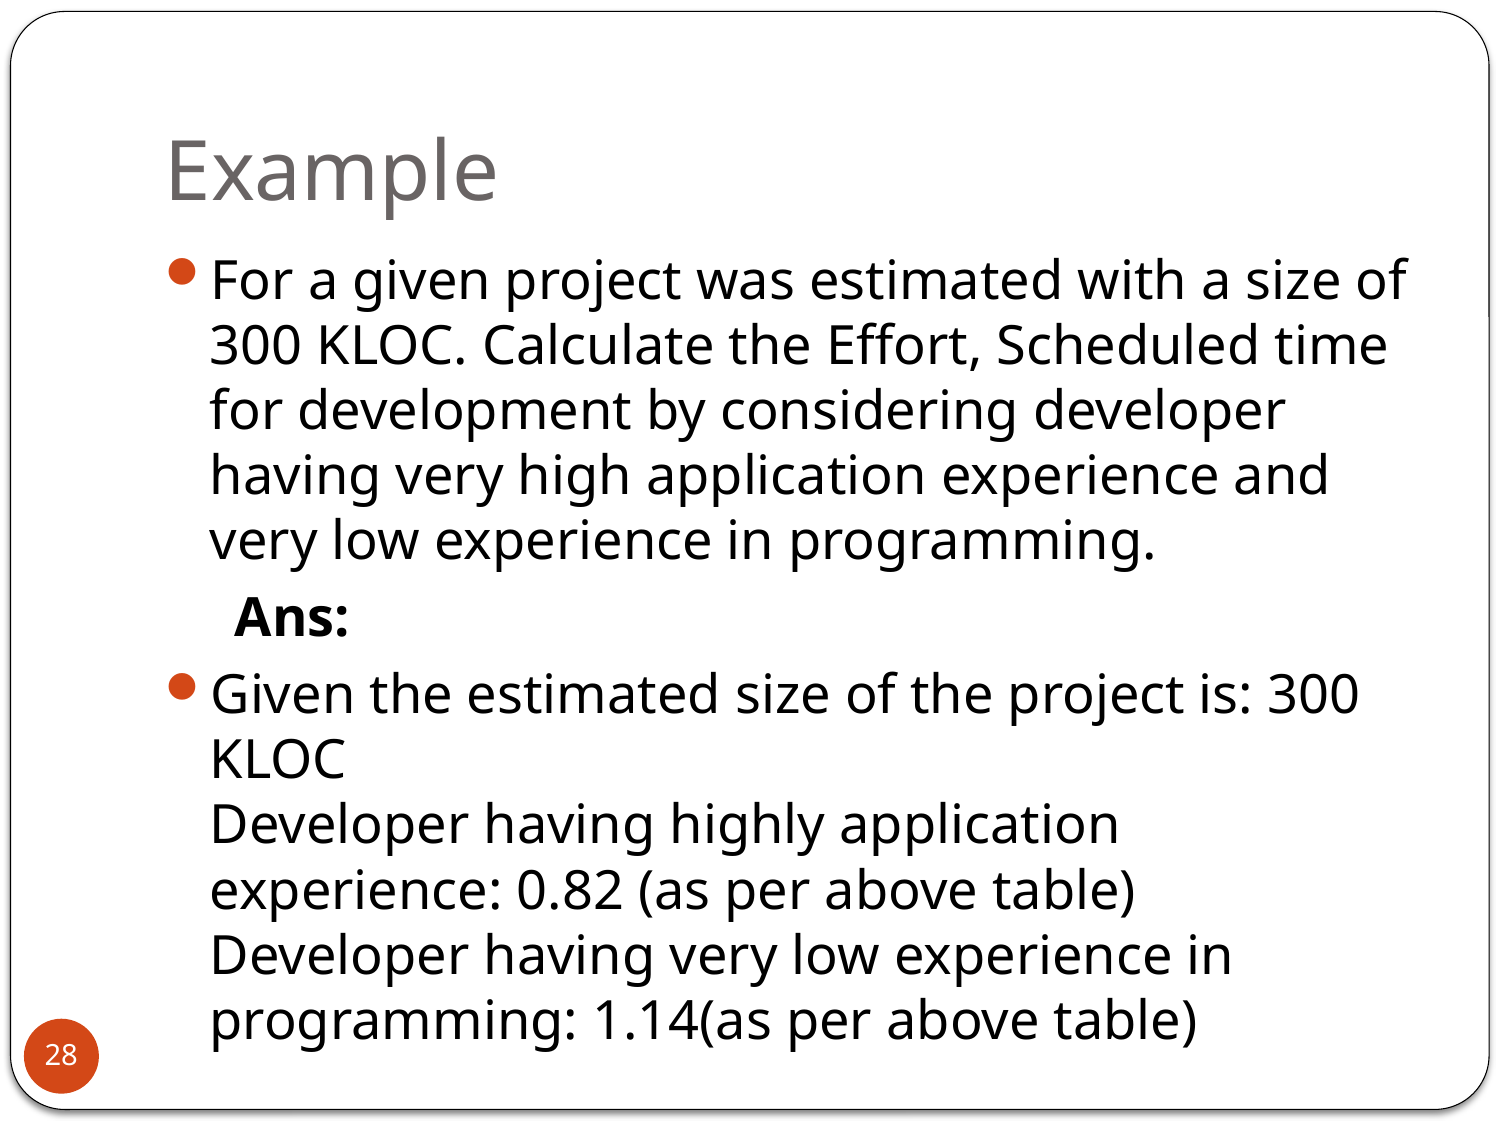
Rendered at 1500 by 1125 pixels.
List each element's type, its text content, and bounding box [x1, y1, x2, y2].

list For a given project was estimated with a size of 300 KLOC. Calculate the Effort, Scheduled time for development by considering developer having very high application experience and very low experience in programming. Ans: Given the estimated size of the project is: 300 KLOC Developer having highly application experience: 0.82 (as per above table) Developer having very low experience in programming: 1.14(as per above table) [150, 237, 1425, 1088]
title Example [150, 45, 1425, 233]
slide_number 28 [23, 1018, 99, 1094]
